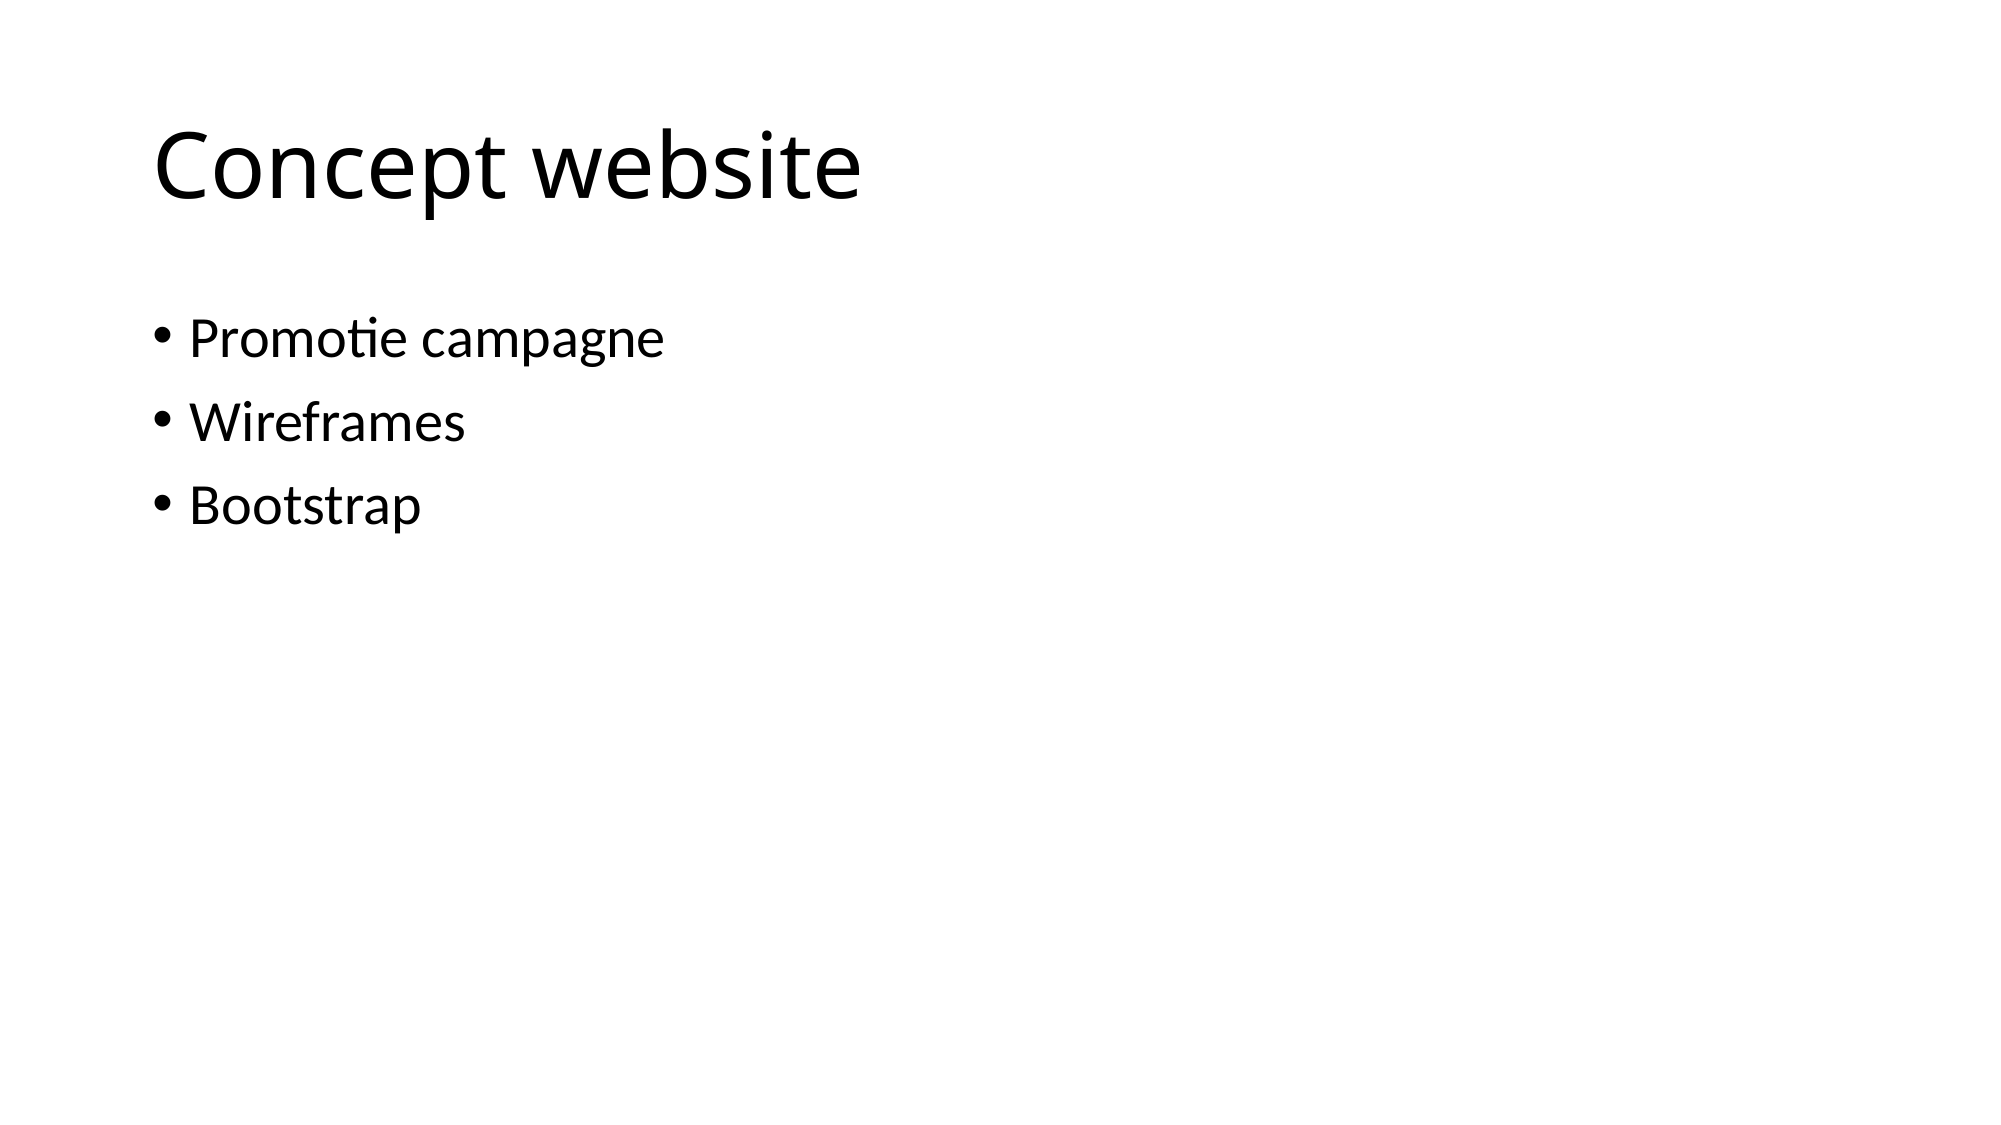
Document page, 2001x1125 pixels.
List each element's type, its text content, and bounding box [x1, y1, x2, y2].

title Concept website [137, 59, 1863, 278]
list Promotie campagne Wireframes Bootstrap [137, 299, 1863, 1014]
